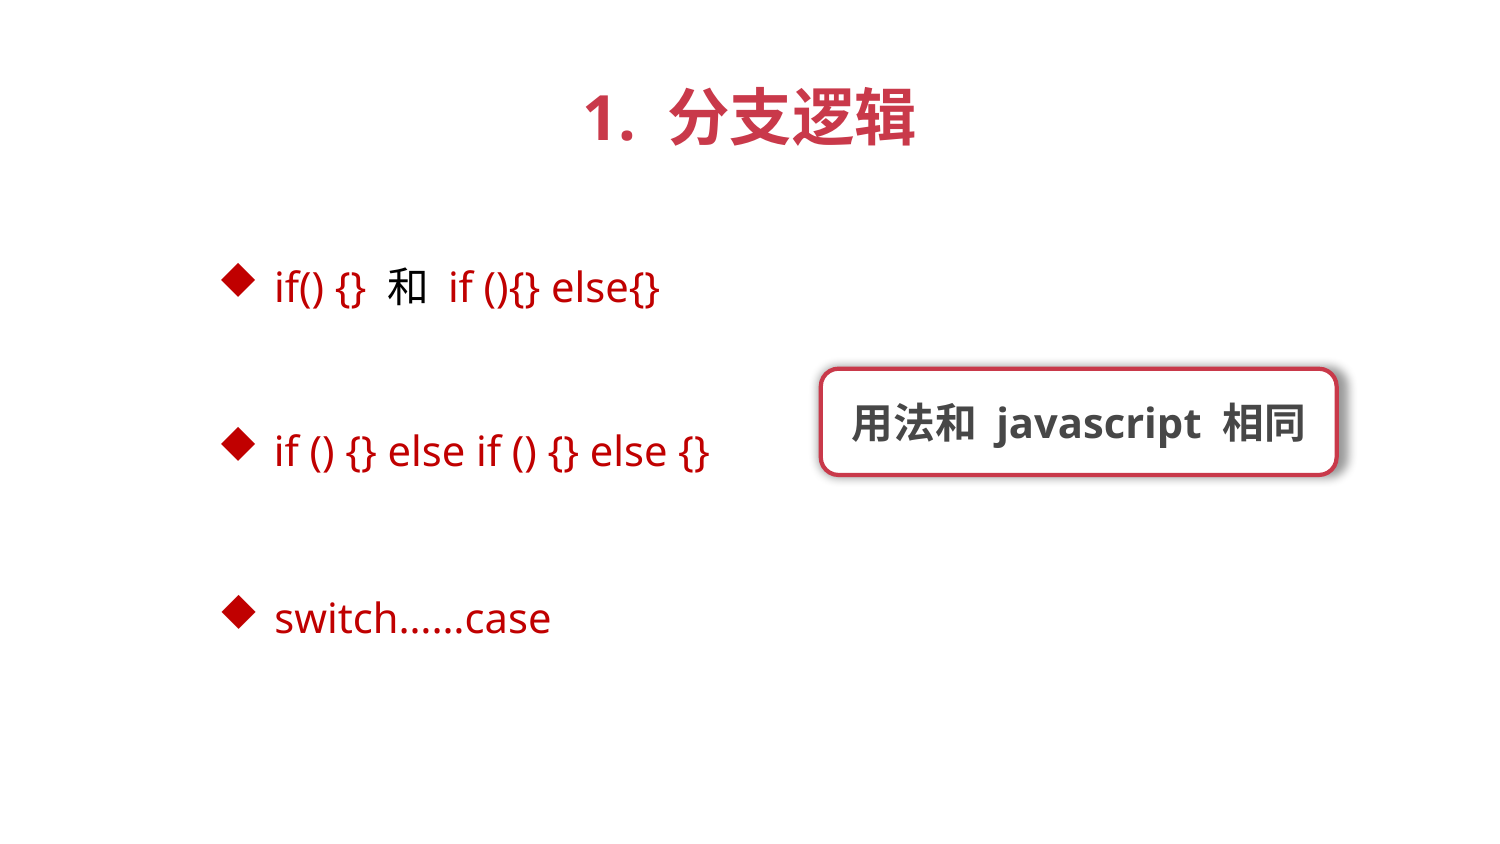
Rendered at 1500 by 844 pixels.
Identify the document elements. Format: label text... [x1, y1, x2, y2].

text_box if() {} 和 if (){} else{} [159, 243, 1500, 328]
text_box 用法和 javascript 相同 [820, 368, 1337, 475]
text_box 1. 分支逻辑 [567, 70, 933, 161]
text_box if () {} else if () {} else {} [159, 408, 1500, 492]
text_box switch……case [159, 575, 1500, 659]
